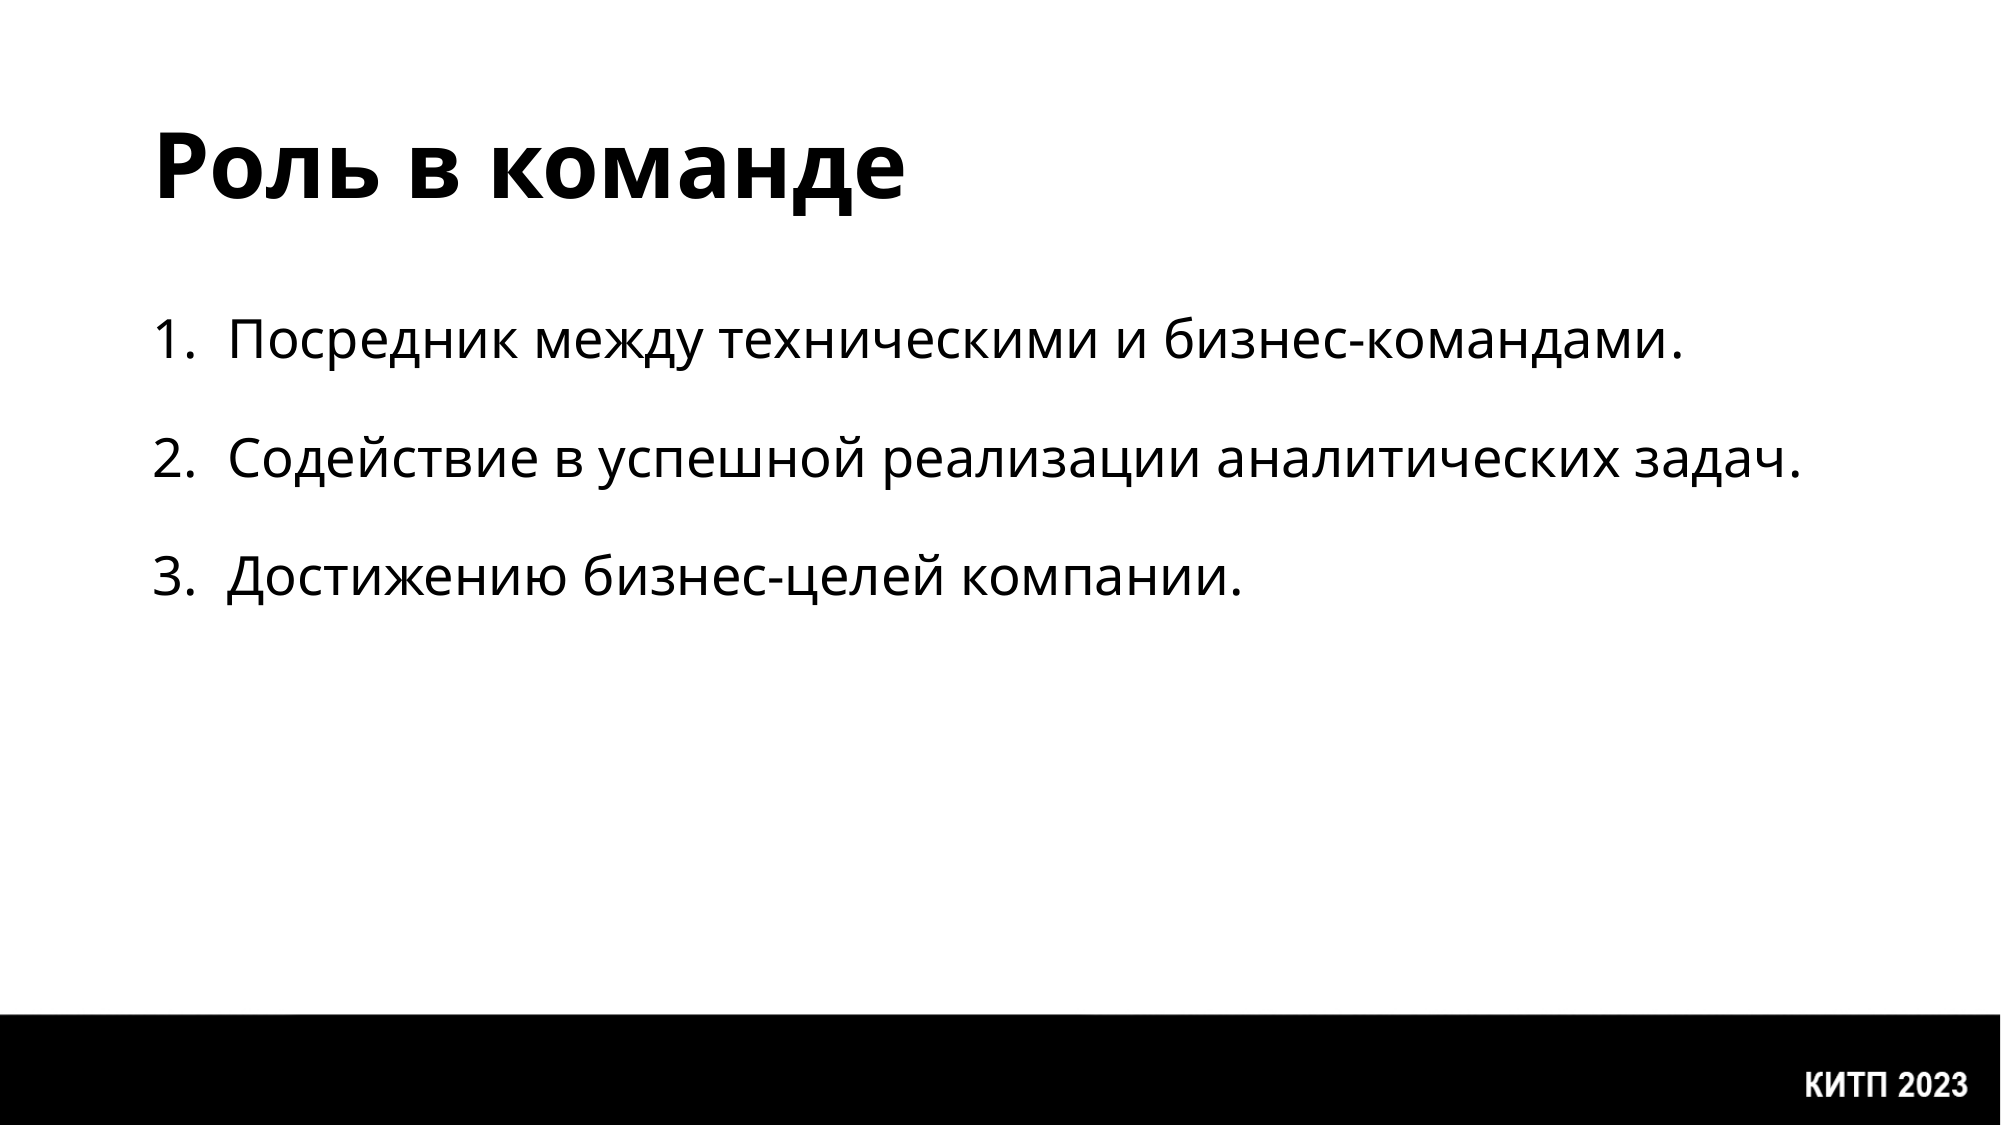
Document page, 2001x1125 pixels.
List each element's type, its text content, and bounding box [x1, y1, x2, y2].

title Роль в команде [137, 59, 1863, 264]
picture [0, 0, 2001, 1125]
list Посредник между техническими и бизнес-командами. Содействие в успешной реализации аналитических задач. Достижению бизнес-целей компании. [137, 264, 1863, 979]
